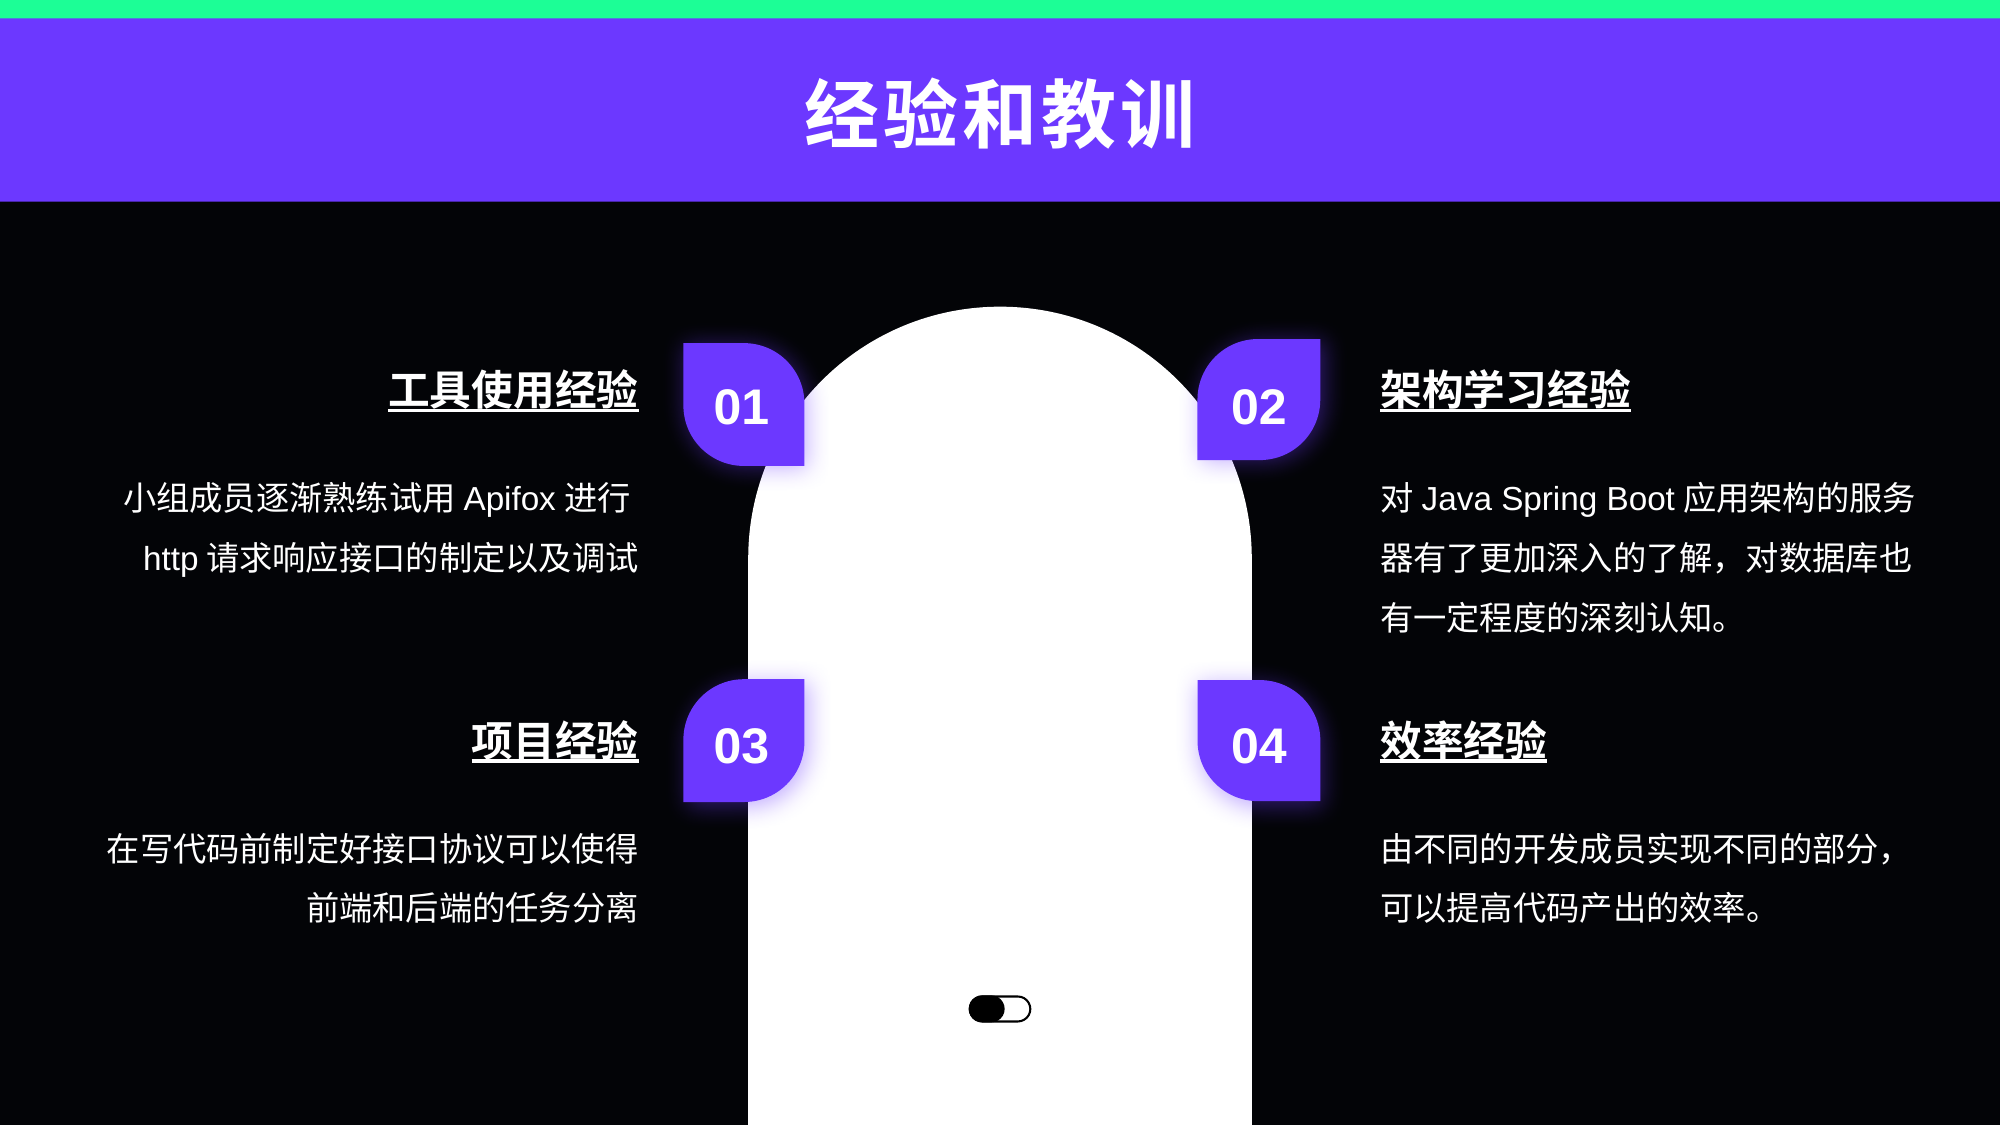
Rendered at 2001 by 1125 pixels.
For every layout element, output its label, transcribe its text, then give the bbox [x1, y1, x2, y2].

text_box [1220, 701, 1322, 803]
text_box 效率经验 [1365, 693, 1944, 786]
text_box 由不同的开发成员实现不同的部分，可以提高代码产出的效率。 [1365, 800, 1944, 997]
text_box [699, 678, 806, 784]
text_box [1197, 361, 1292, 461]
text_box [702, 361, 806, 467]
text_box 项目经验 [75, 693, 654, 786]
text_box 03 [694, 697, 789, 789]
text_box 工具使用经验 [75, 343, 654, 435]
text_box [682, 703, 784, 804]
text_box 架构学习经验 [1365, 343, 1944, 435]
text_box 在写代码前制定好接口协议可以使得前端和后端的任务分离 [75, 800, 654, 997]
text_box 对Java Spring Boot应用架构的服务器有了更加深入的了解，对数据库也有一定程度的深刻认知。 [1365, 450, 1944, 646]
text_box [0, 19, 2000, 203]
text_box 02 [1211, 359, 1307, 451]
text_box 小组成员逐渐熟练试用Apifox进行http请求响应接口的制定以及调试 [75, 450, 654, 646]
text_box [969, 996, 1031, 1022]
text_box 经验和教训 [225, 33, 1775, 202]
text_box [0, 0, 2000, 19]
text_box 01 [694, 359, 789, 451]
text_box [747, 305, 1253, 1125]
text_box 04 [1211, 697, 1307, 789]
text_box [1196, 679, 1304, 781]
text_box [682, 342, 787, 442]
text_box [1213, 339, 1321, 438]
